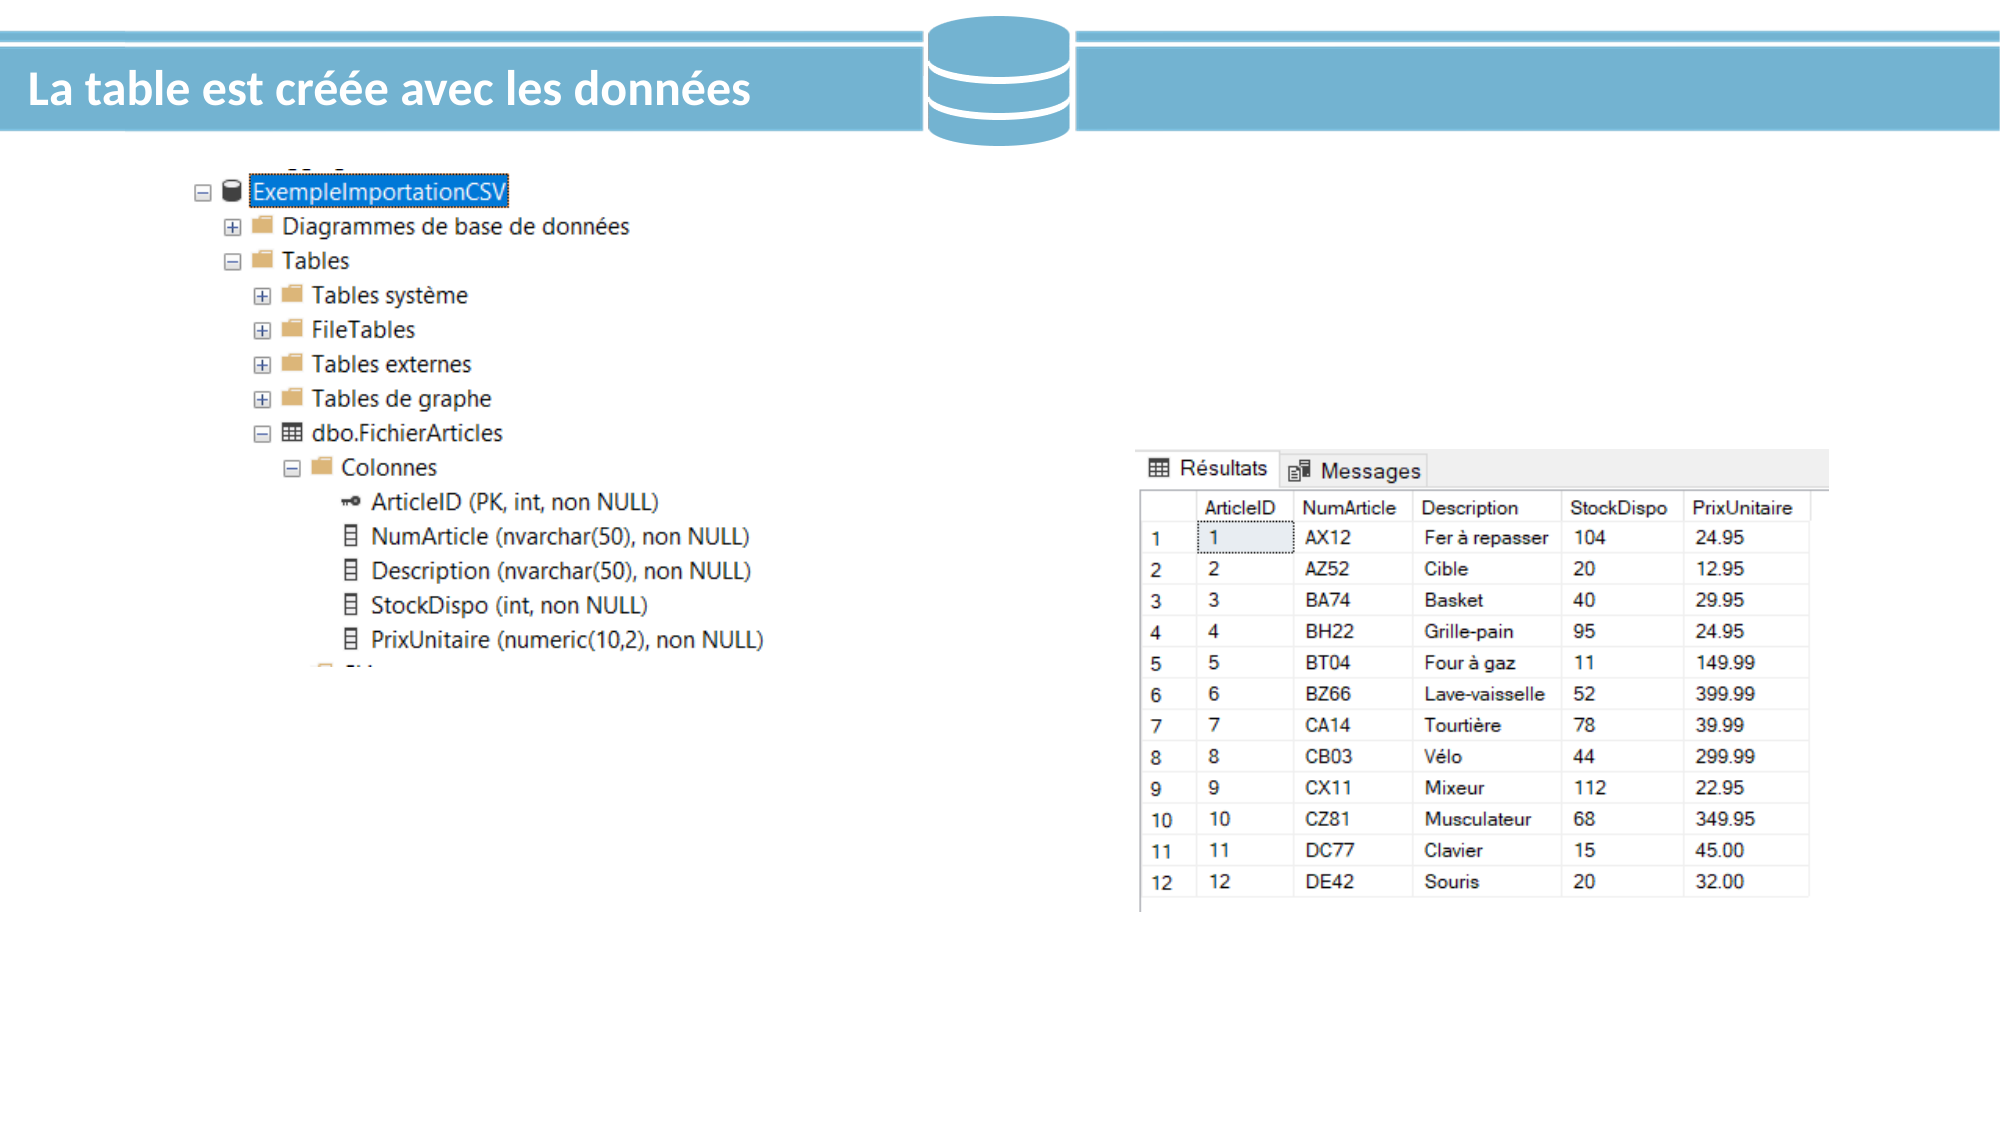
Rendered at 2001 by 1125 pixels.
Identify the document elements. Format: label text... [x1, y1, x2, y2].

title La table est créée avec les données [12, 58, 913, 120]
picture [0, 3, 2000, 159]
picture [1135, 449, 1829, 912]
picture [157, 169, 791, 667]
